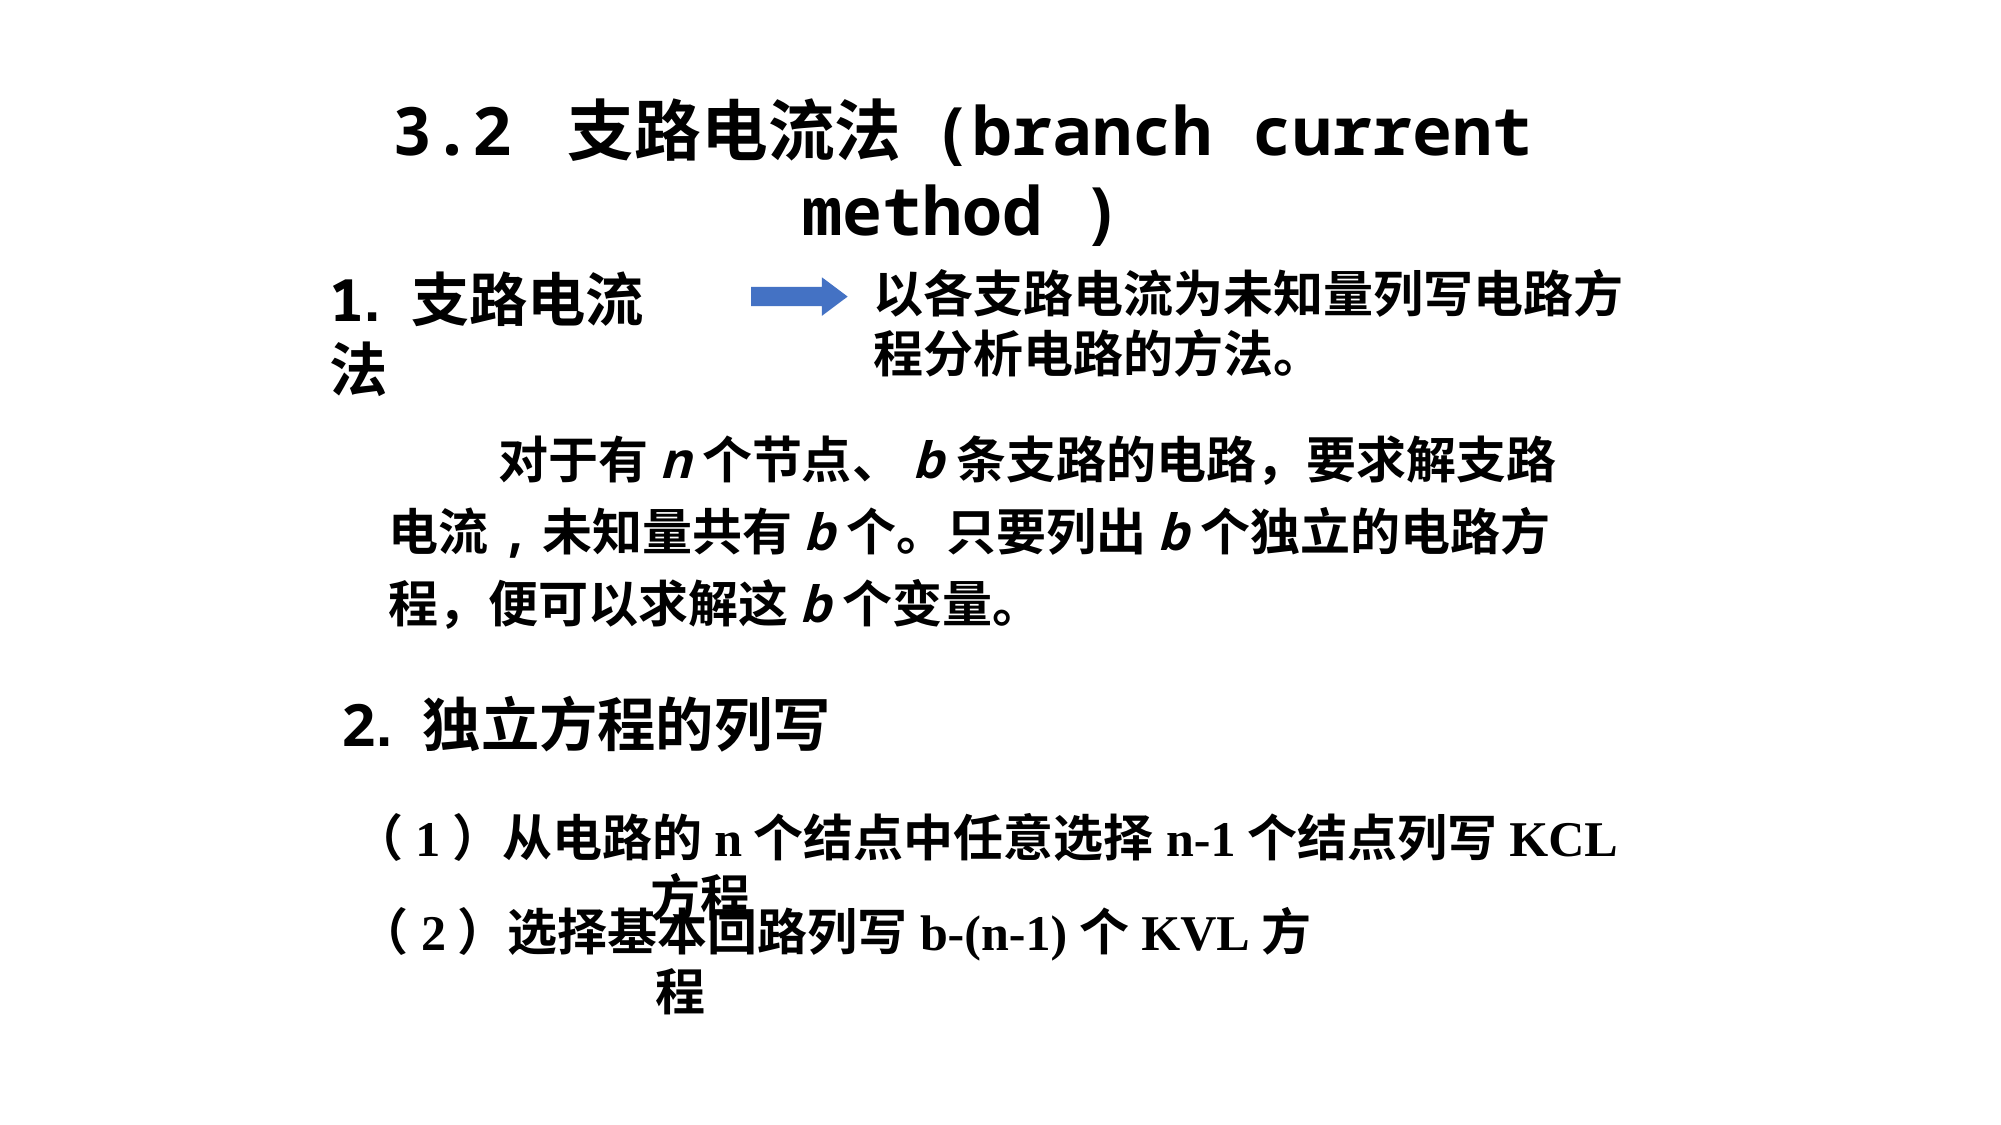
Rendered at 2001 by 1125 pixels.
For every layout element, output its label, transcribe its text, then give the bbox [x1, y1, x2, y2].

text_box 2. 独立方程的列写 [326, 680, 859, 766]
text_box （1）从电路的n个结点中任意选择n-1个结点列写KCL方程 [338, 798, 1668, 934]
text_box （2）选择基本回路列写b-(n-1)个KVL方程 [344, 893, 1331, 1028]
text_box [751, 278, 847, 315]
text_box 对于有n个节点、b条支路的电路，要求解支路电流,未知量共有b个。只要列出b个独立的电路方程，便可以求解这b个变量。 [373, 408, 1603, 640]
text_box 3.2 支路电流法 (branch current method ) [292, 81, 1633, 256]
text_box 1. 支路电流法 [314, 255, 717, 411]
text_box 以各支路电流为未知量列写电路方 程分析电路的方法。 [858, 255, 1650, 391]
